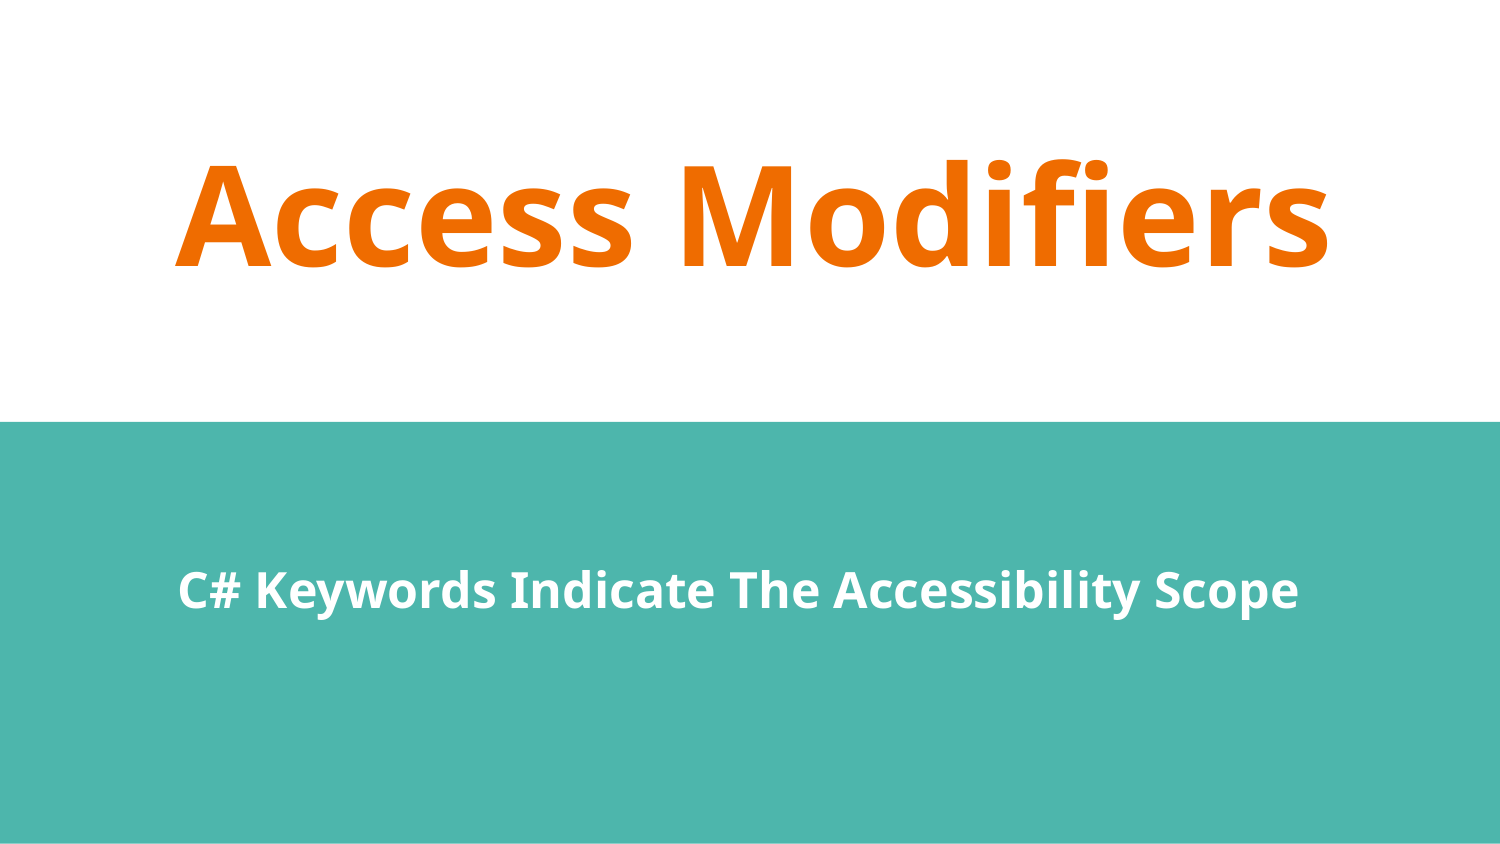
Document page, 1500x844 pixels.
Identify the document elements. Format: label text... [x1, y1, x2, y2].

text_box C# Keywords Indicate The Accessibility Scope [162, 543, 1338, 634]
title Access Modifiers [51, 133, 1458, 289]
